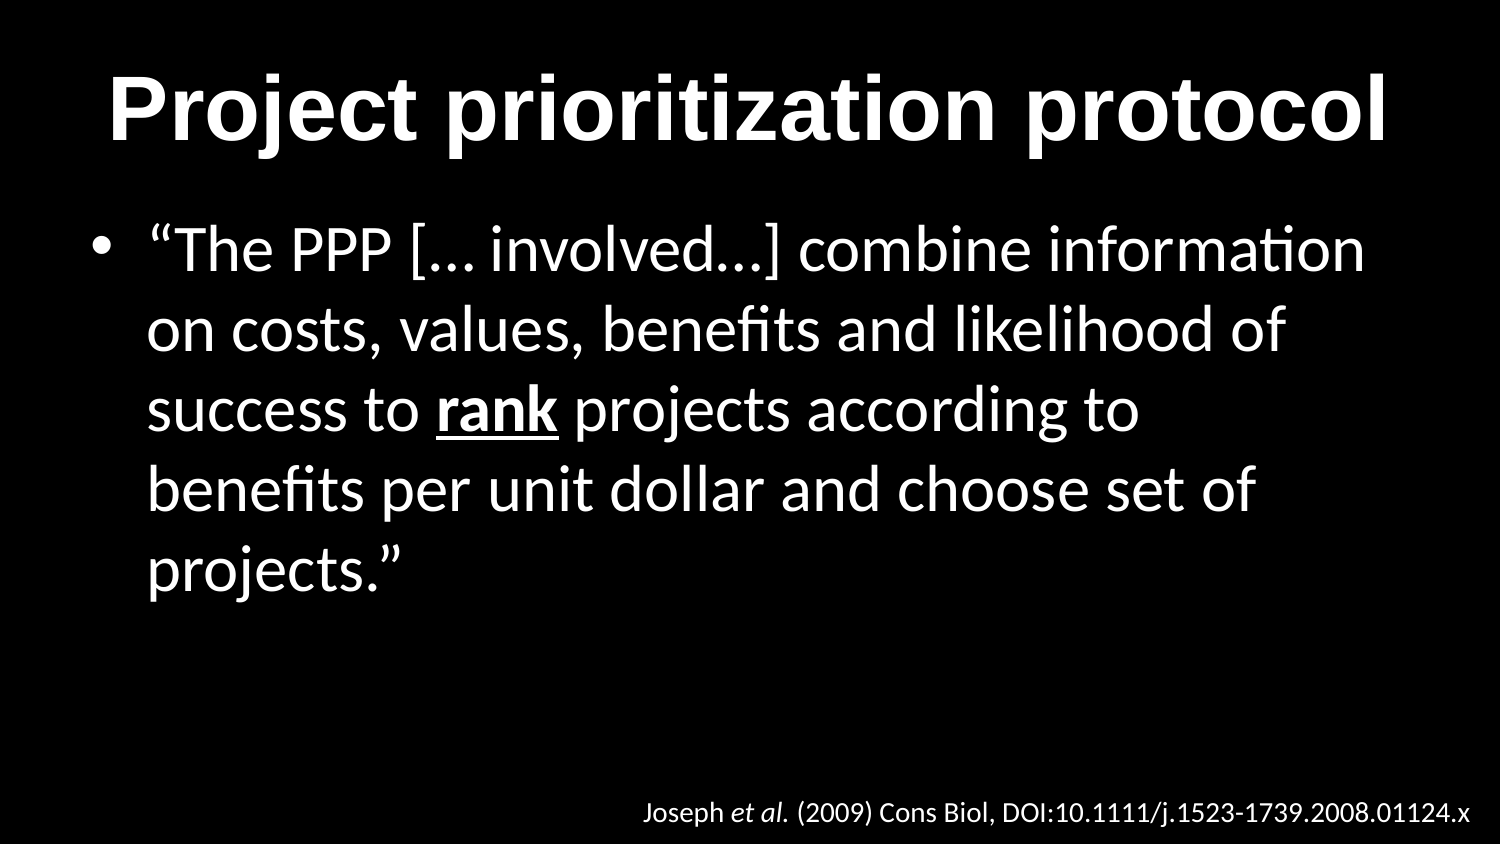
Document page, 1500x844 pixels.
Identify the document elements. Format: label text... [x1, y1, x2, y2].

text_box Joseph et al. (2009) Cons Biol, DOI:10.1111/j.1523-1739.2008.01124.x [628, 785, 1500, 836]
title Project prioritization protocol [75, 33, 1425, 175]
list “The PPP [… involved…] combine information on costs, values, benefits and likelihood of success to rank projects according to benefits per unit dollar and choose set of projects.” [75, 196, 1385, 754]
